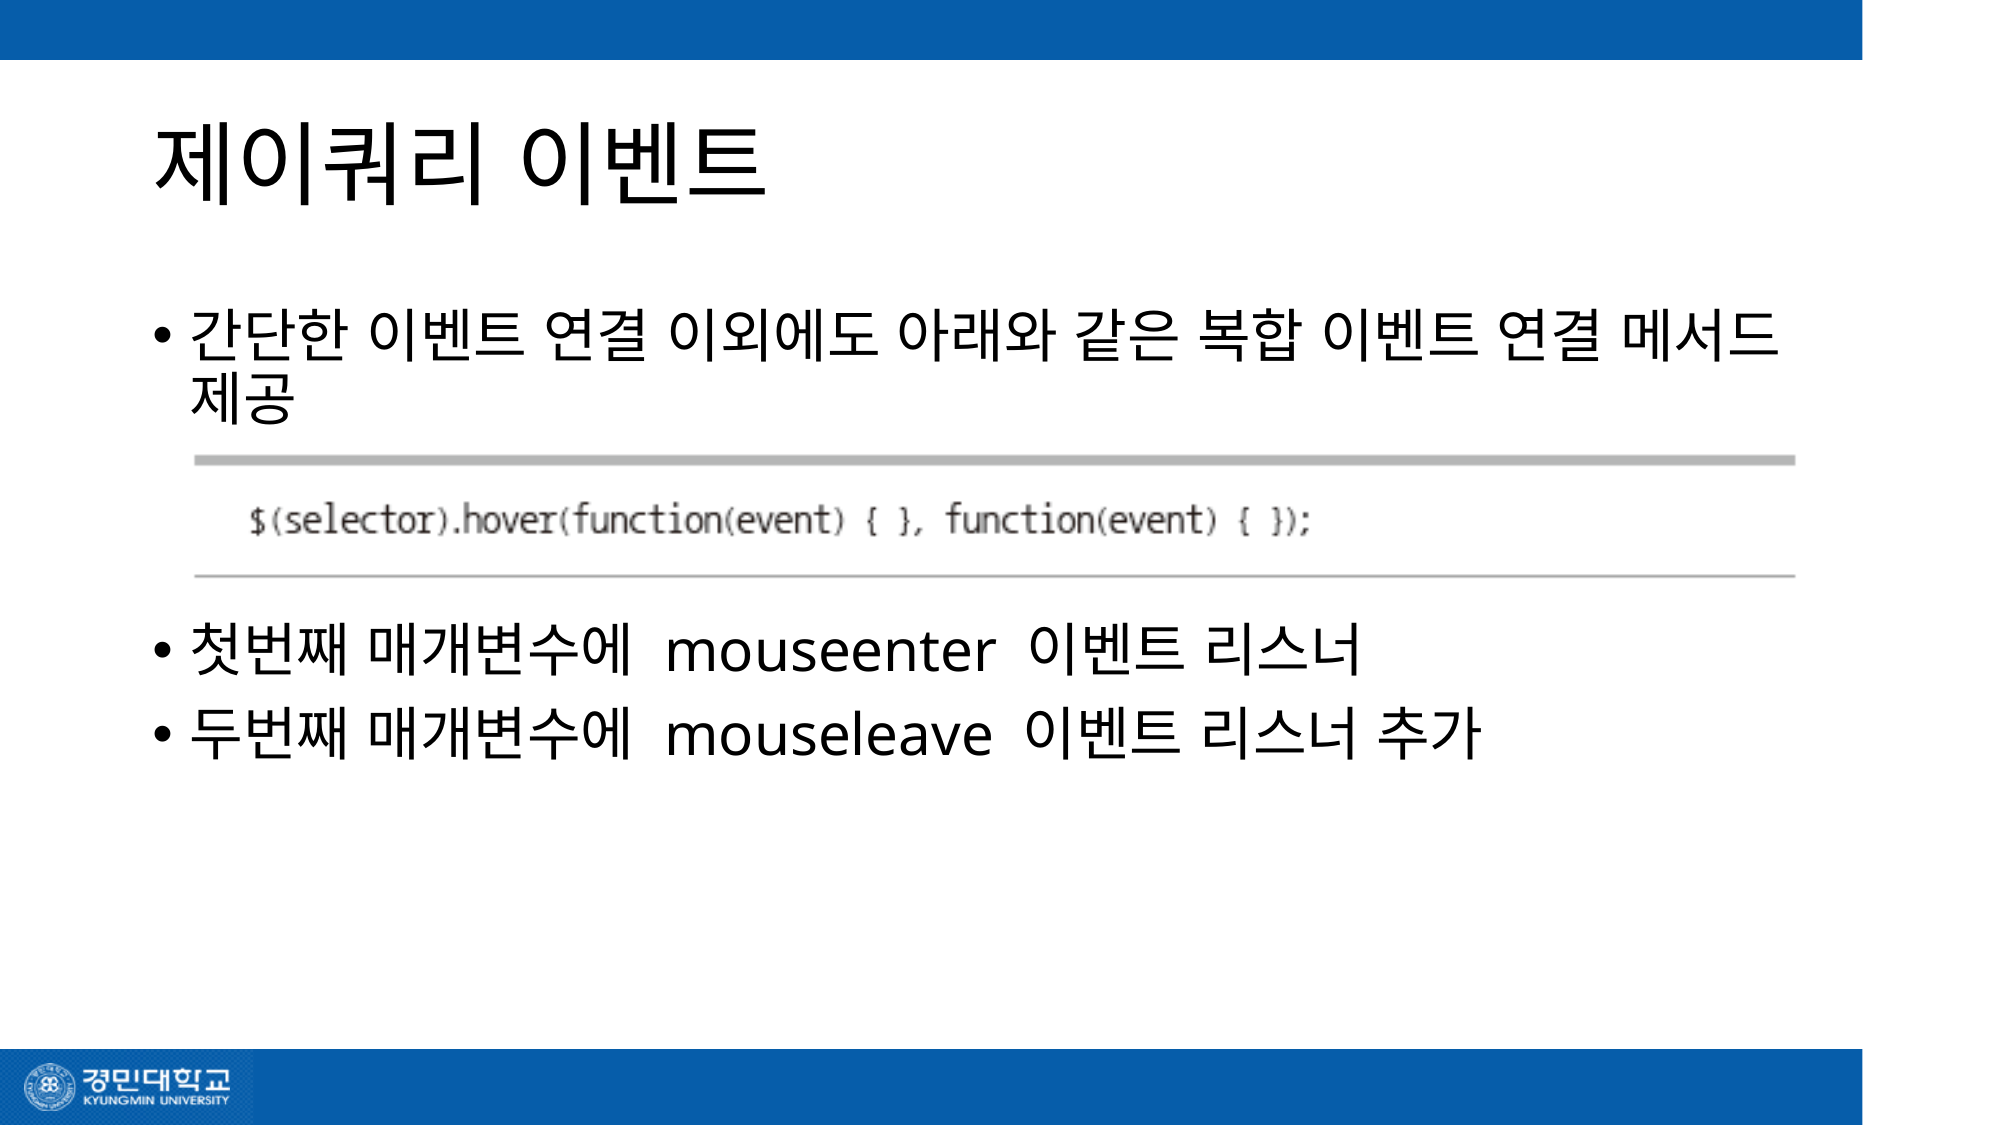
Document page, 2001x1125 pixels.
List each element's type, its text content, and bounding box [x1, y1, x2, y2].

picture [172, 435, 1822, 607]
title 제이쿼리 이벤트 [137, 59, 1863, 278]
picture [0, 1049, 253, 1125]
list 간단한 이벤트 연결 이외에도 아래와 같은 복합 이벤트 연결 메서드 제공 첫번째 매개변수에 mouseenter 이벤트 리스너 두번째 매개변수에 mouseleave 이벤트 리스너 추가 [137, 299, 1863, 1014]
